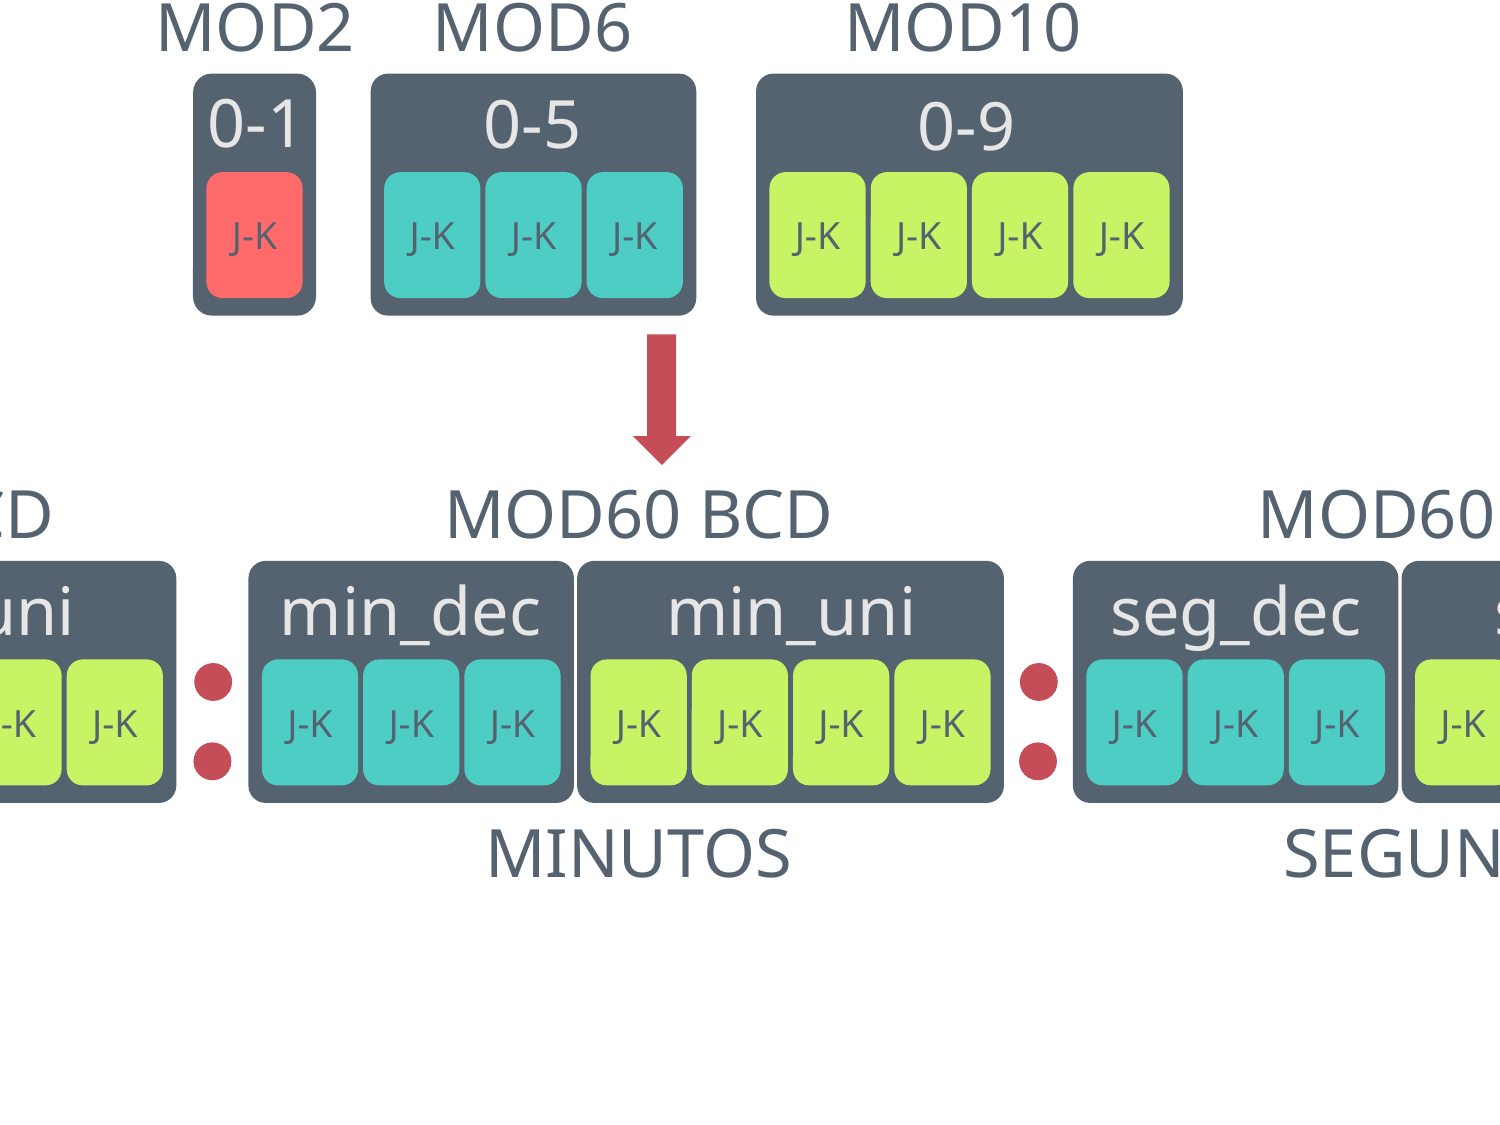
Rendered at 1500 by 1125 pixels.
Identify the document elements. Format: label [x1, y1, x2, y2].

text_box [140, 0, 1183, 316]
text_box [0, 464, 1500, 899]
text_box [631, 333, 693, 464]
